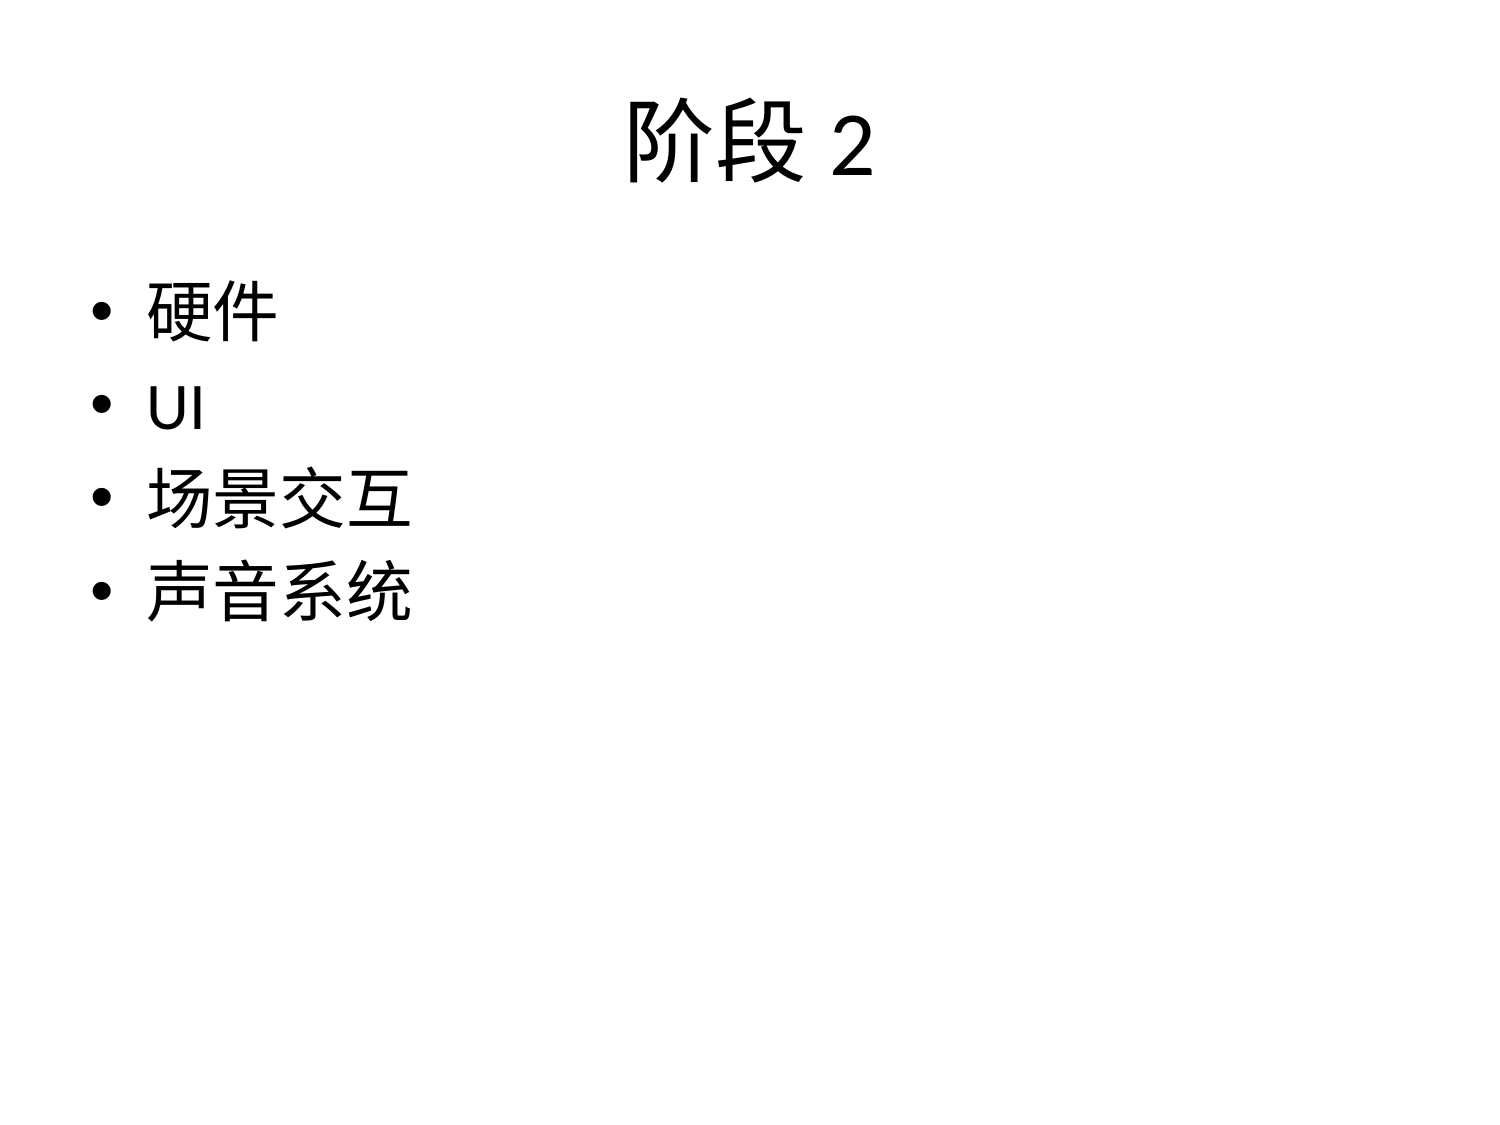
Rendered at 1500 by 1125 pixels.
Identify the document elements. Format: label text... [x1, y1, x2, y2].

title 阶段2 [75, 45, 1425, 233]
list 硬件 UI 场景交互 声音系统 [75, 262, 1425, 1005]
